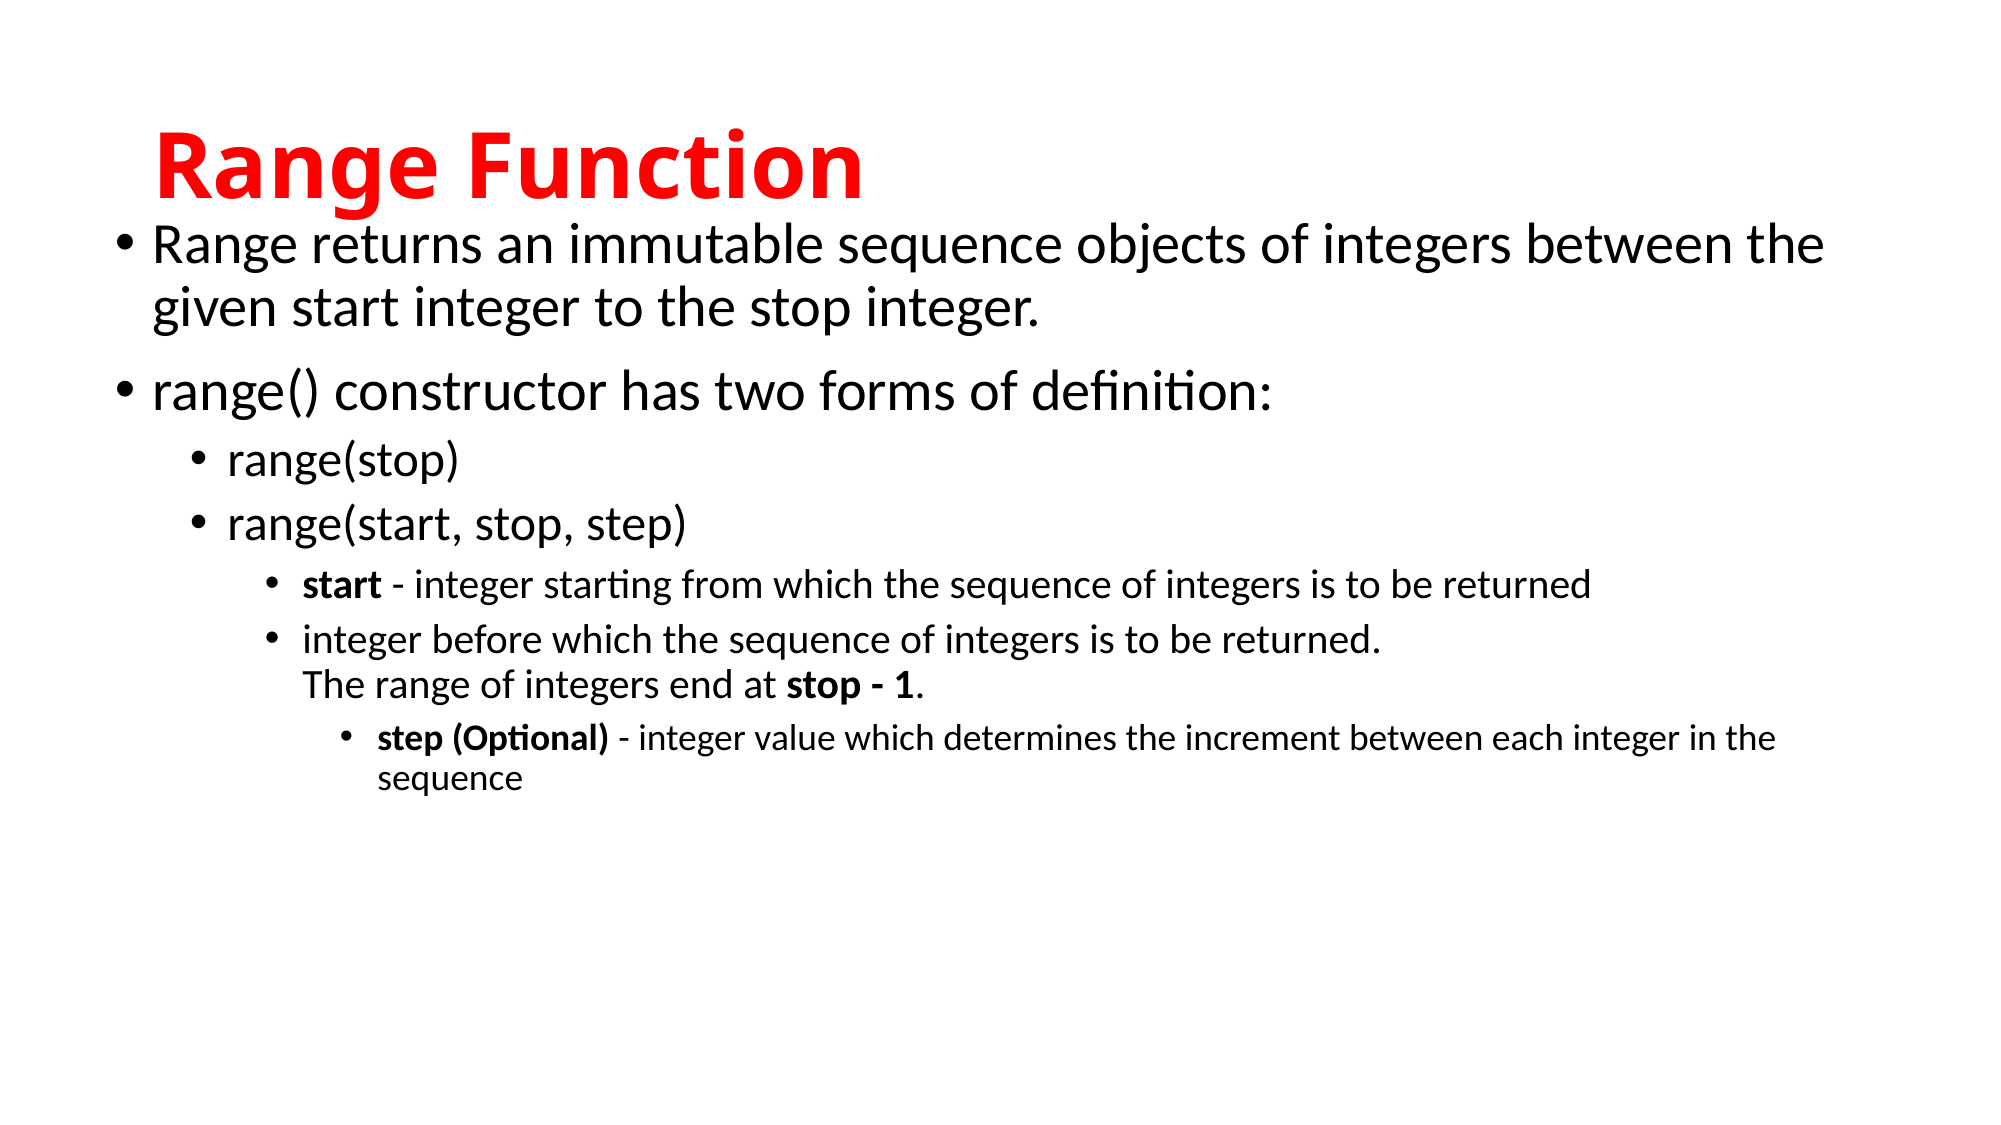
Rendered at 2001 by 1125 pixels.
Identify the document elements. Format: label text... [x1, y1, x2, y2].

title Range Function [137, 59, 1863, 205]
list Range returns an immutable sequence objects of integers between the given start integer to the stop integer. range() constructor has two forms of definition: range(stop) range(start, stop, step) start - integer starting from which the sequence of integers is to be returned integer before which the sequence of integers is to be returned. The range of integers end at stop - 1. step (Optional) - integer value which determines the increment between each integer in the sequence [99, 205, 1873, 928]
